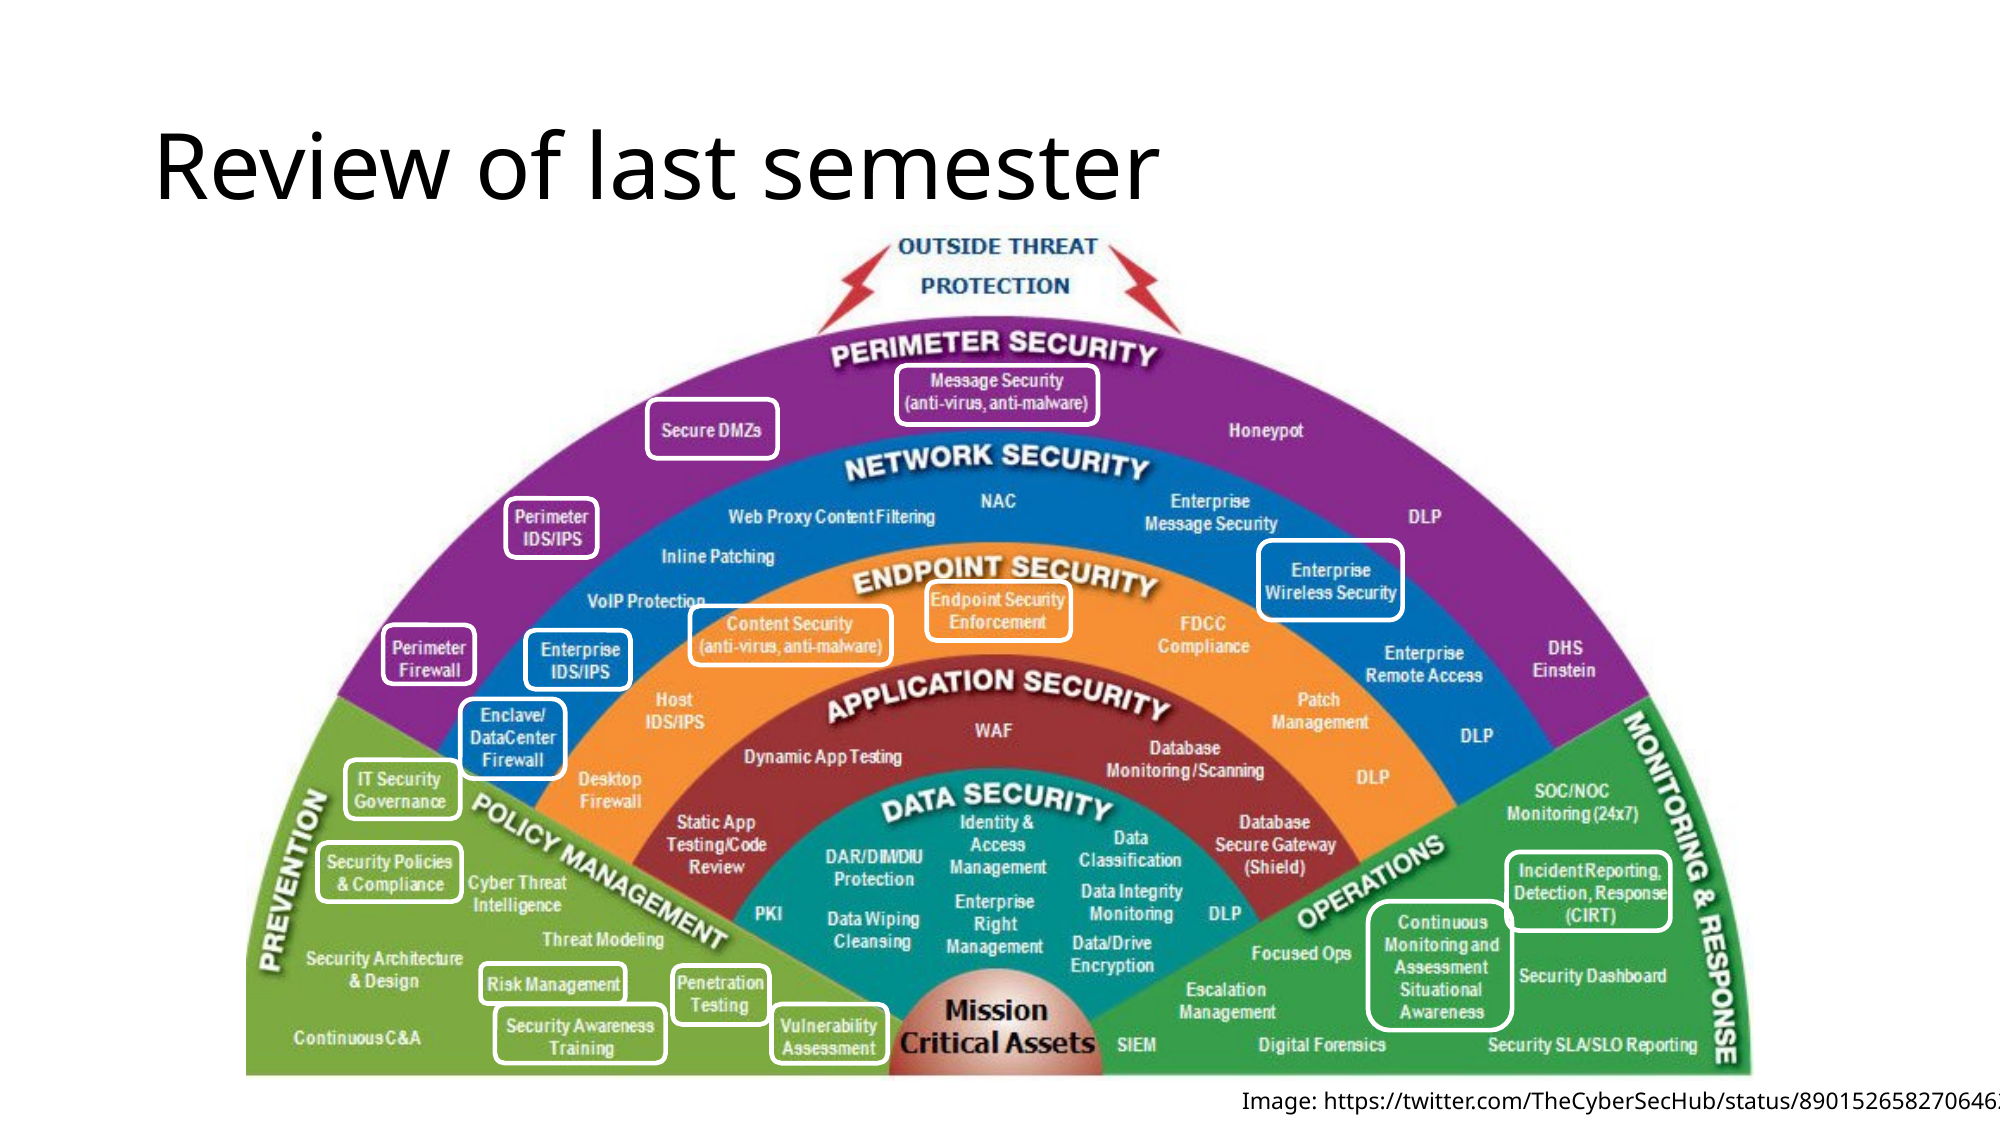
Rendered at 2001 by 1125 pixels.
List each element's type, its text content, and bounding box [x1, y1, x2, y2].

title Review of last semester [137, 61, 1863, 279]
text_box Image: https://twitter.com/TheCyberSecHub/status/890152658270646272 [1227, 1079, 2000, 1122]
picture [246, 225, 1754, 1081]
